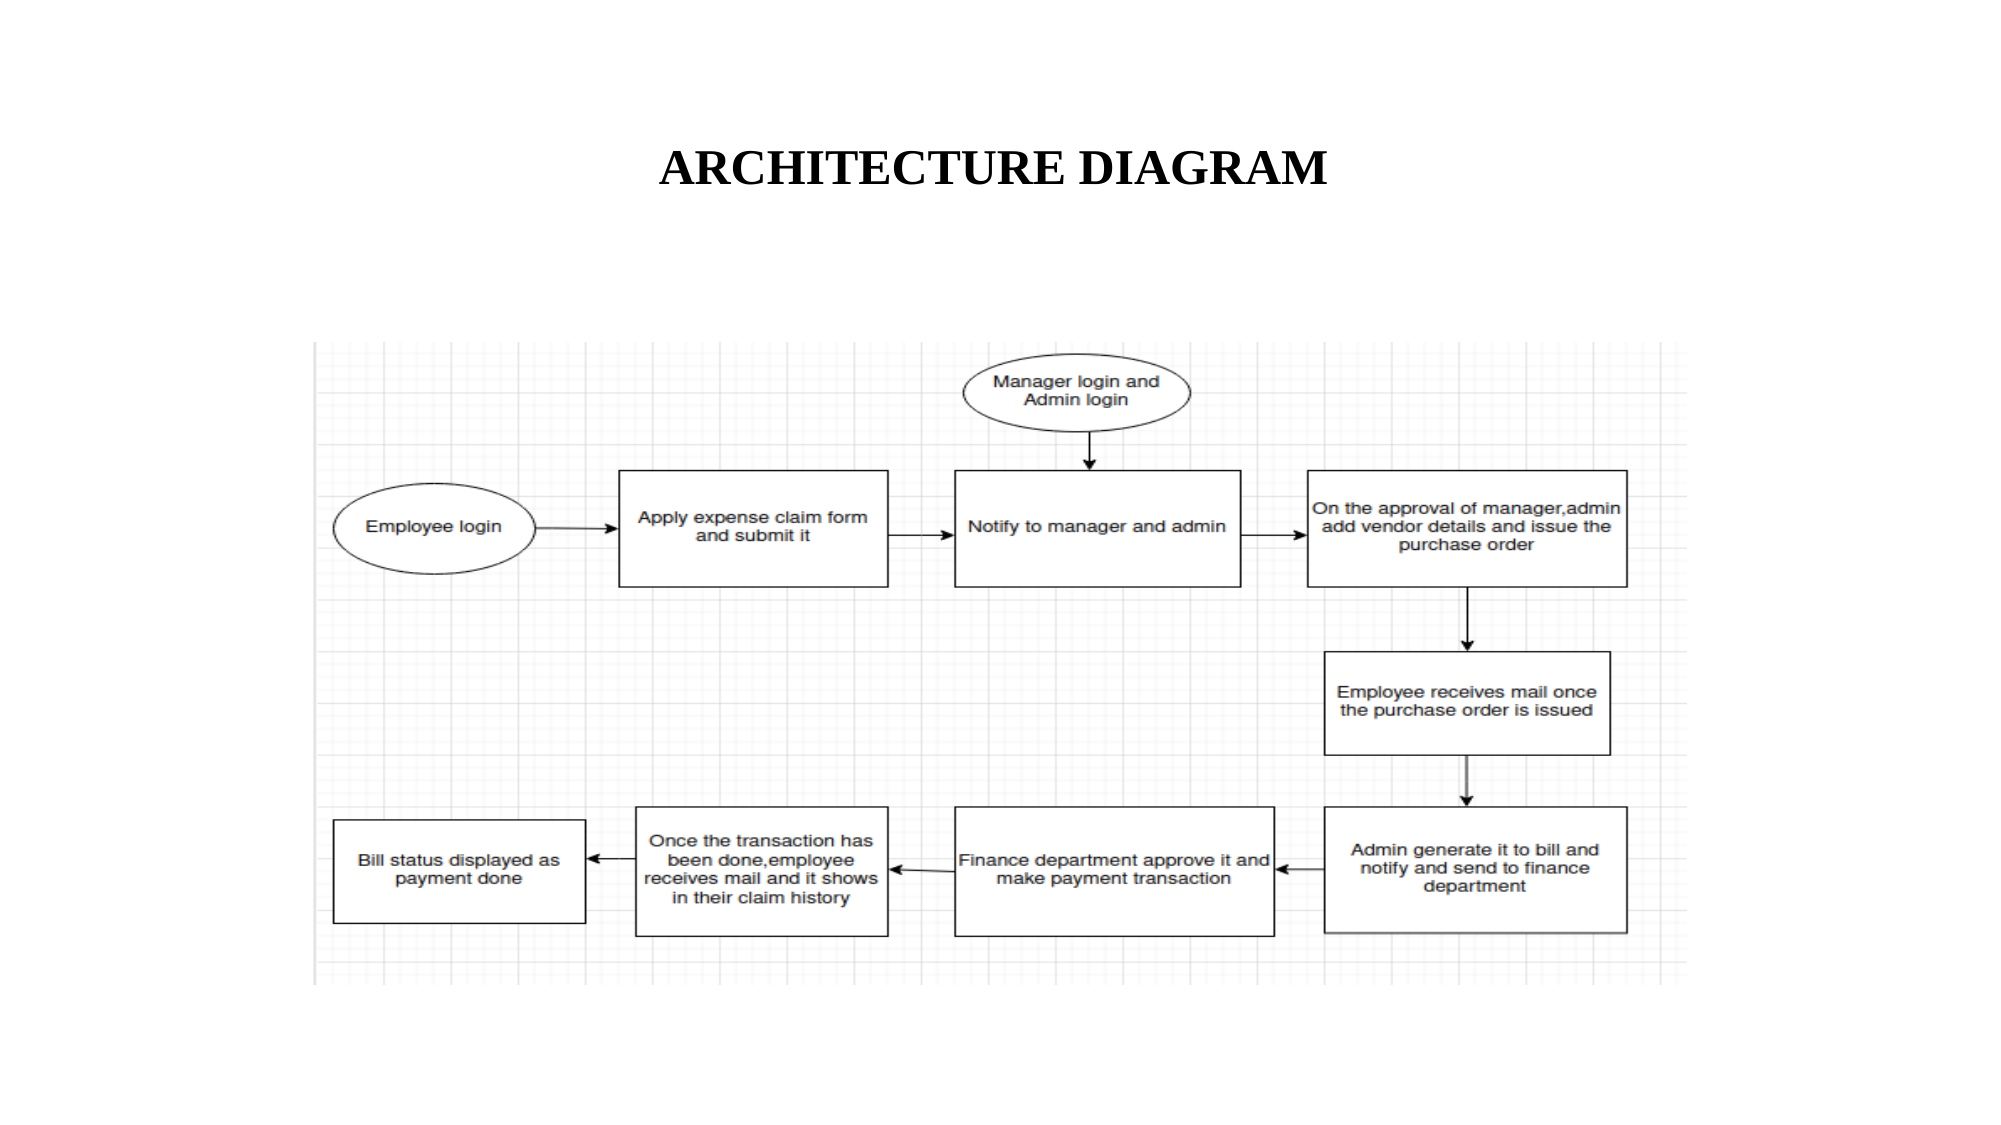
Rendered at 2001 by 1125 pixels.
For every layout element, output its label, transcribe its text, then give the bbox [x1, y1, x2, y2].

title ARCHITECTURE DIAGRAM [137, 59, 1863, 278]
picture [313, 342, 1687, 985]
